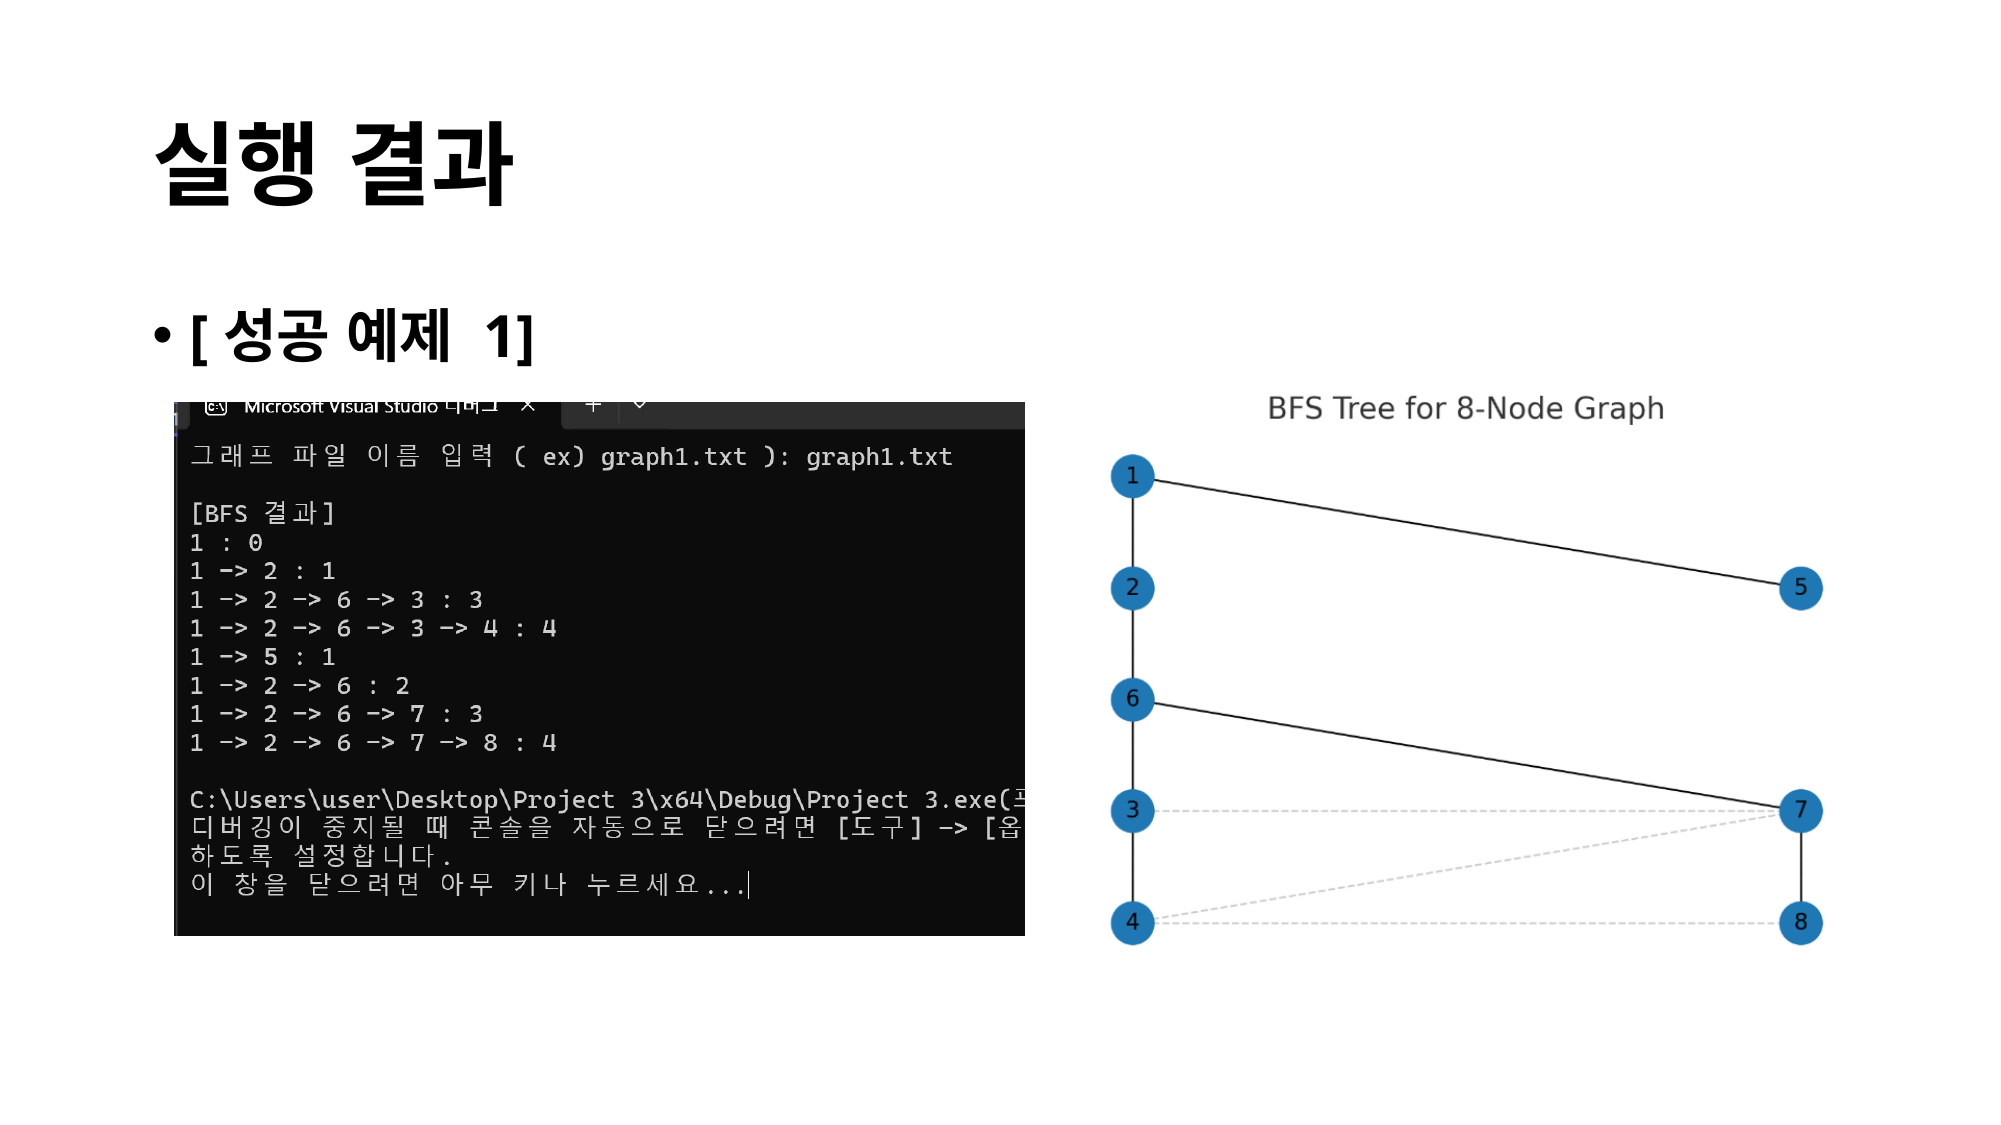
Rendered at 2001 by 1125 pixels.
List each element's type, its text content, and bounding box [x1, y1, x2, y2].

title 실행 결과 [137, 59, 1863, 278]
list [174, 401, 1026, 937]
list [성공 예제 1] [137, 299, 988, 1014]
picture [1076, 352, 1895, 961]
